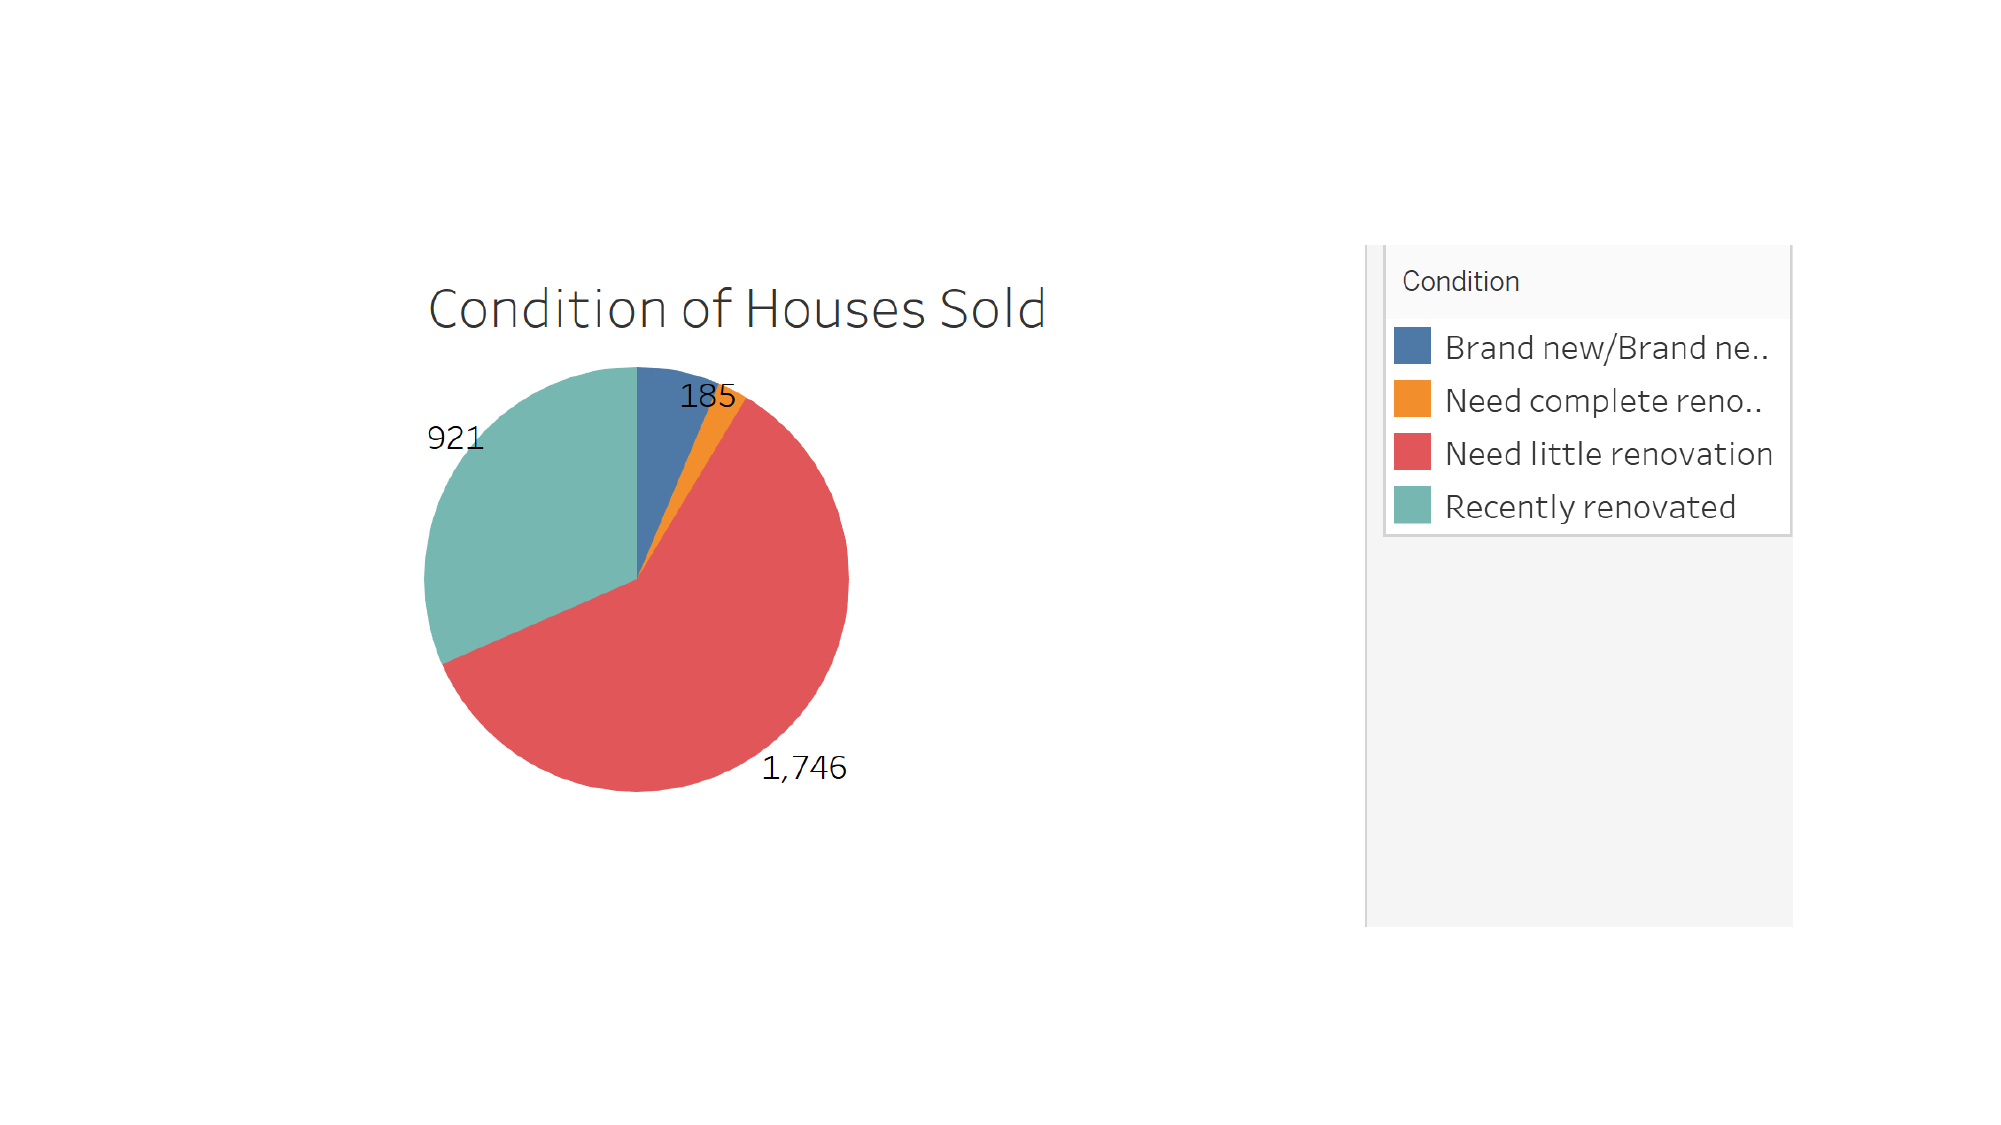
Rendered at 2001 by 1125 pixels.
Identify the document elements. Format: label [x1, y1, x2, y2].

picture [406, 245, 1793, 927]
